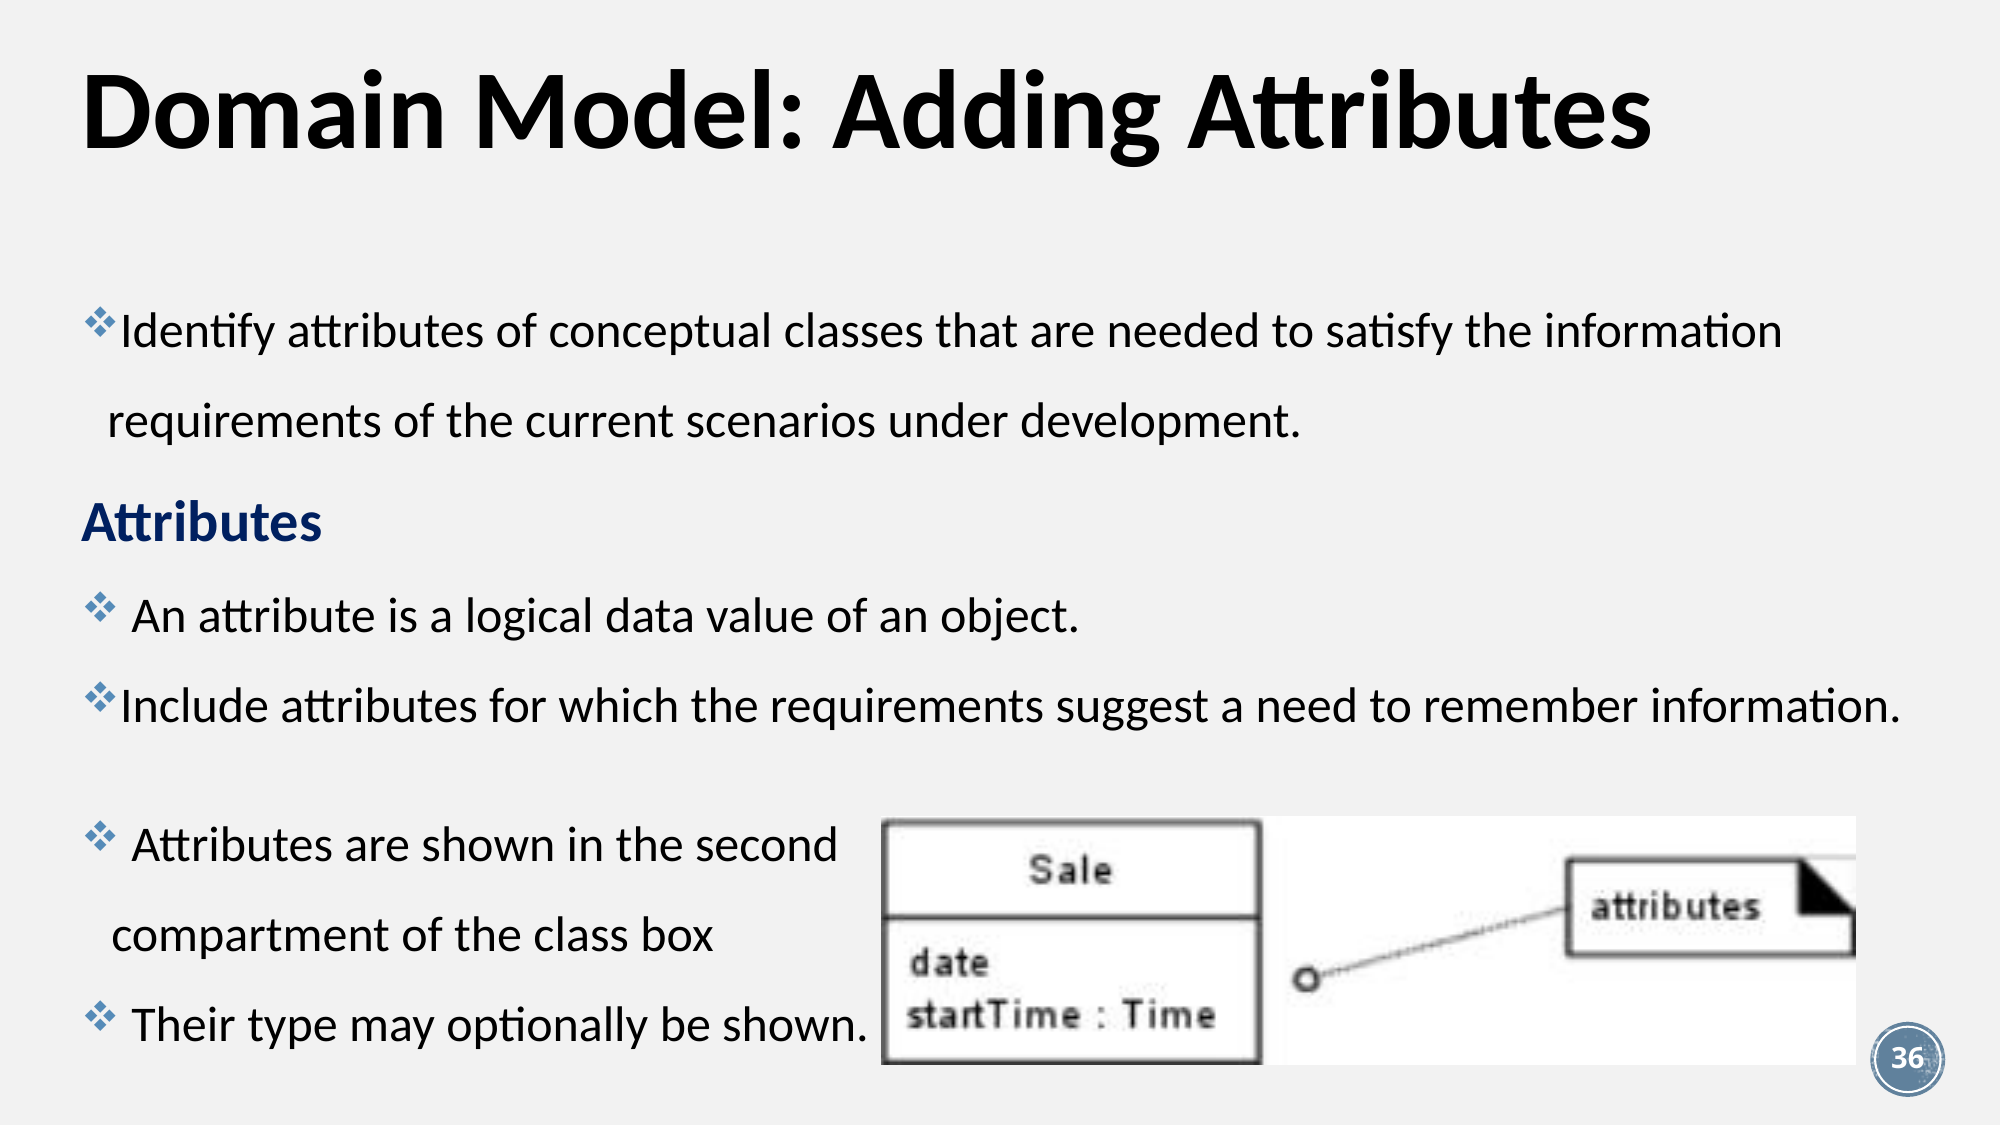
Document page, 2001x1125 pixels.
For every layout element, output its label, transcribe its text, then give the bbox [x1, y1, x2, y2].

list Identify attributes of conceptual classes that are needed to satisfy the information requirements of the current scenarios under development. Attributes An attribute is a logical data value of an object. Include attributes for which the requirements suggest a need to remember information. [66, 260, 1925, 750]
slide_number 36 [1855, 1028, 1961, 1089]
picture [884, 816, 1856, 1065]
title Domain Model: Adding Attributes [66, 43, 1925, 182]
text_box Attributes are shown in the second compartment of the class box Their type may optionally be shown. [66, 773, 946, 1082]
